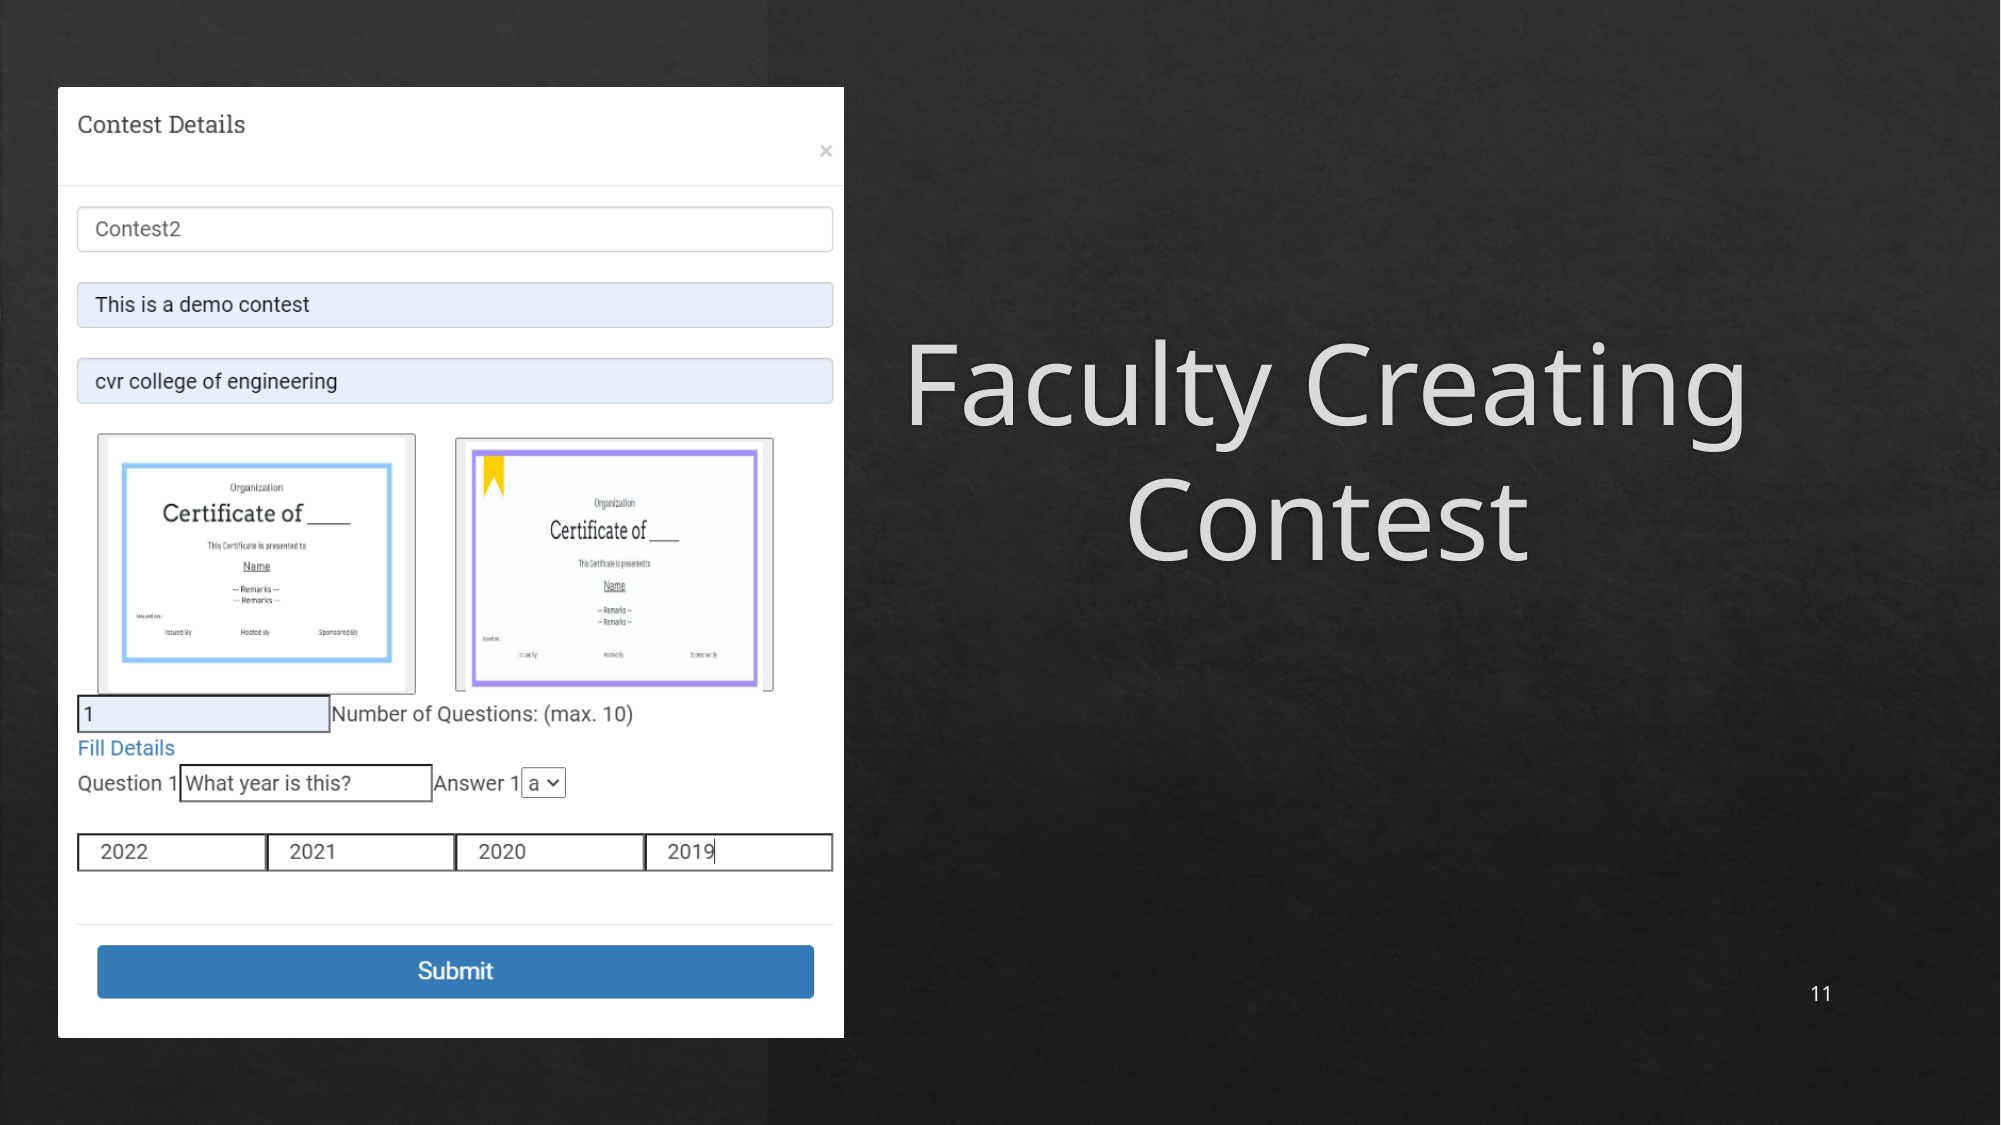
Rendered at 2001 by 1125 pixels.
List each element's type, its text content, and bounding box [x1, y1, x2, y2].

picture [0, 0, 845, 1125]
title Faculty Creating Contest [880, 202, 1774, 591]
slide_number 11 [1724, 965, 1849, 1025]
